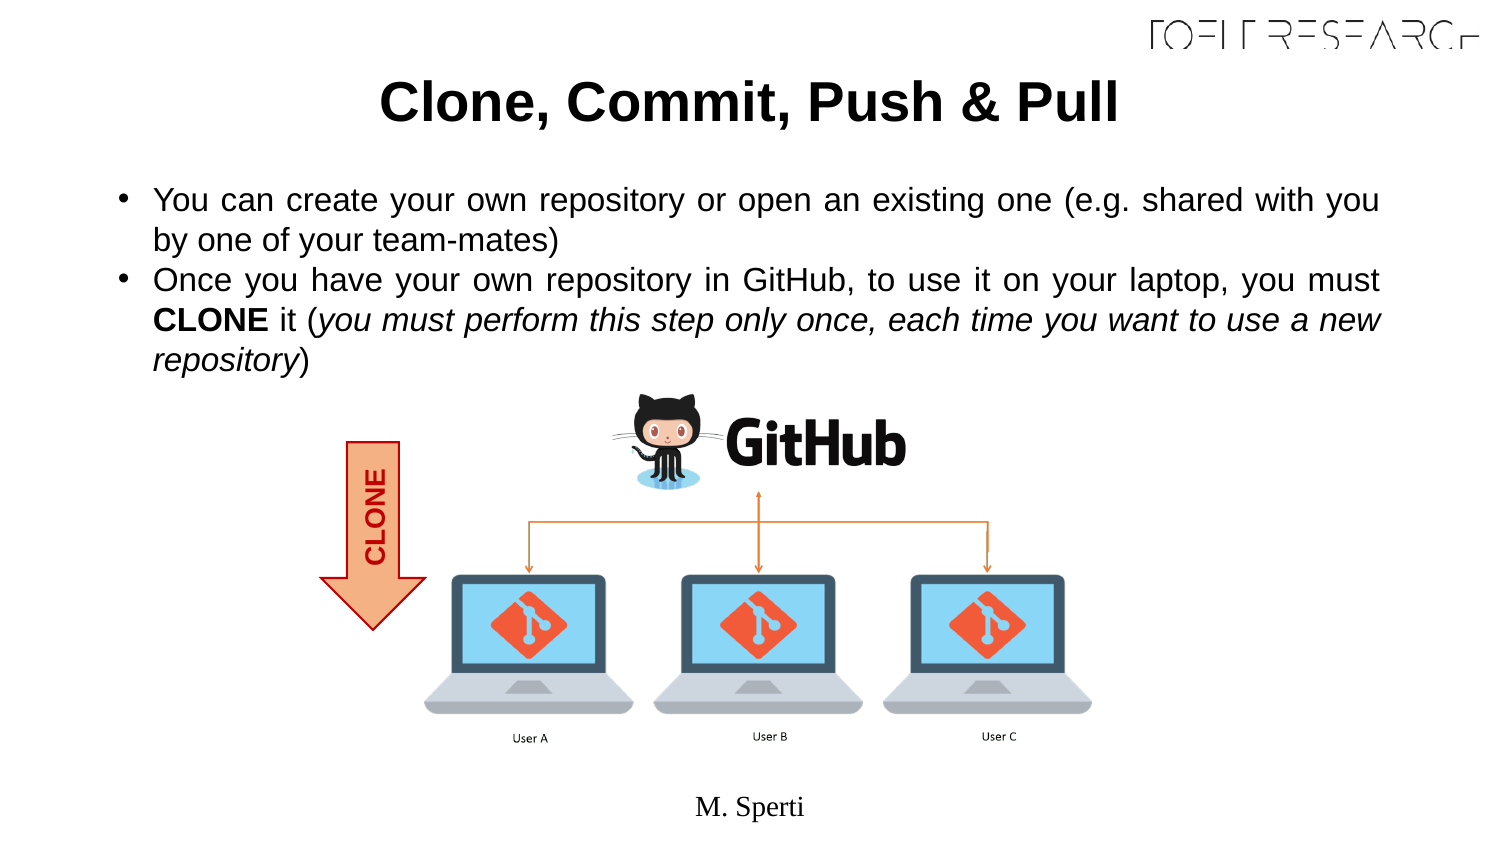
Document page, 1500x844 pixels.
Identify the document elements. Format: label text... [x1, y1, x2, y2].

text_box Clone, Commit, Push & Pull [360, 58, 1140, 141]
text_box You can create your own repository or open an existing one (e.g. shared with you by one of your team-mates) Once you have your own repository in GitHub, to use it on your laptop, you must CLONE it (you must perform this step only once, each time you want to use a new repository) [103, 170, 1397, 466]
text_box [321, 392, 1092, 754]
footer M. Sperti [496, 782, 1004, 827]
